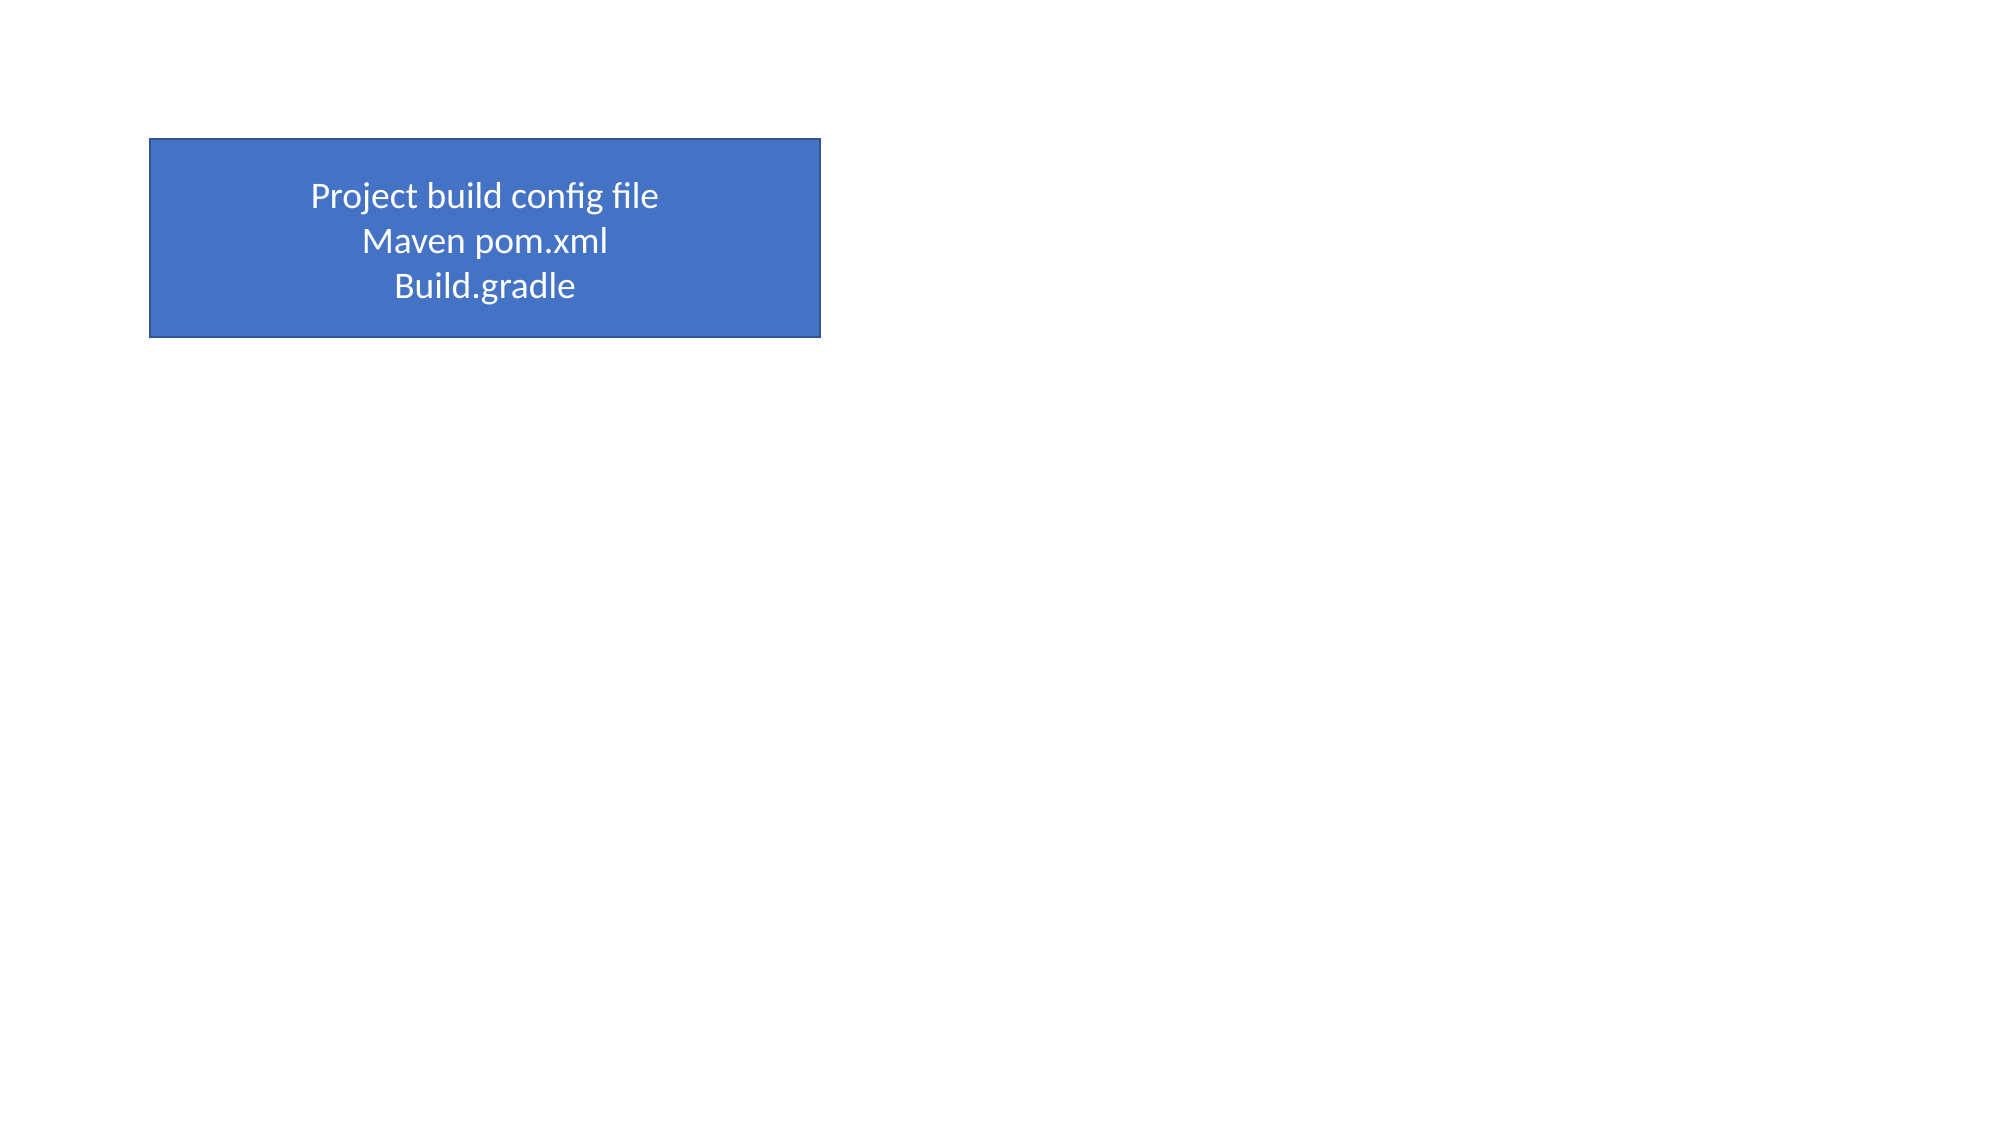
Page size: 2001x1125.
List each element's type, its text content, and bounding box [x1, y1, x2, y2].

text_box Project build config file Maven pom.xml Build.gradle [149, 138, 821, 338]
